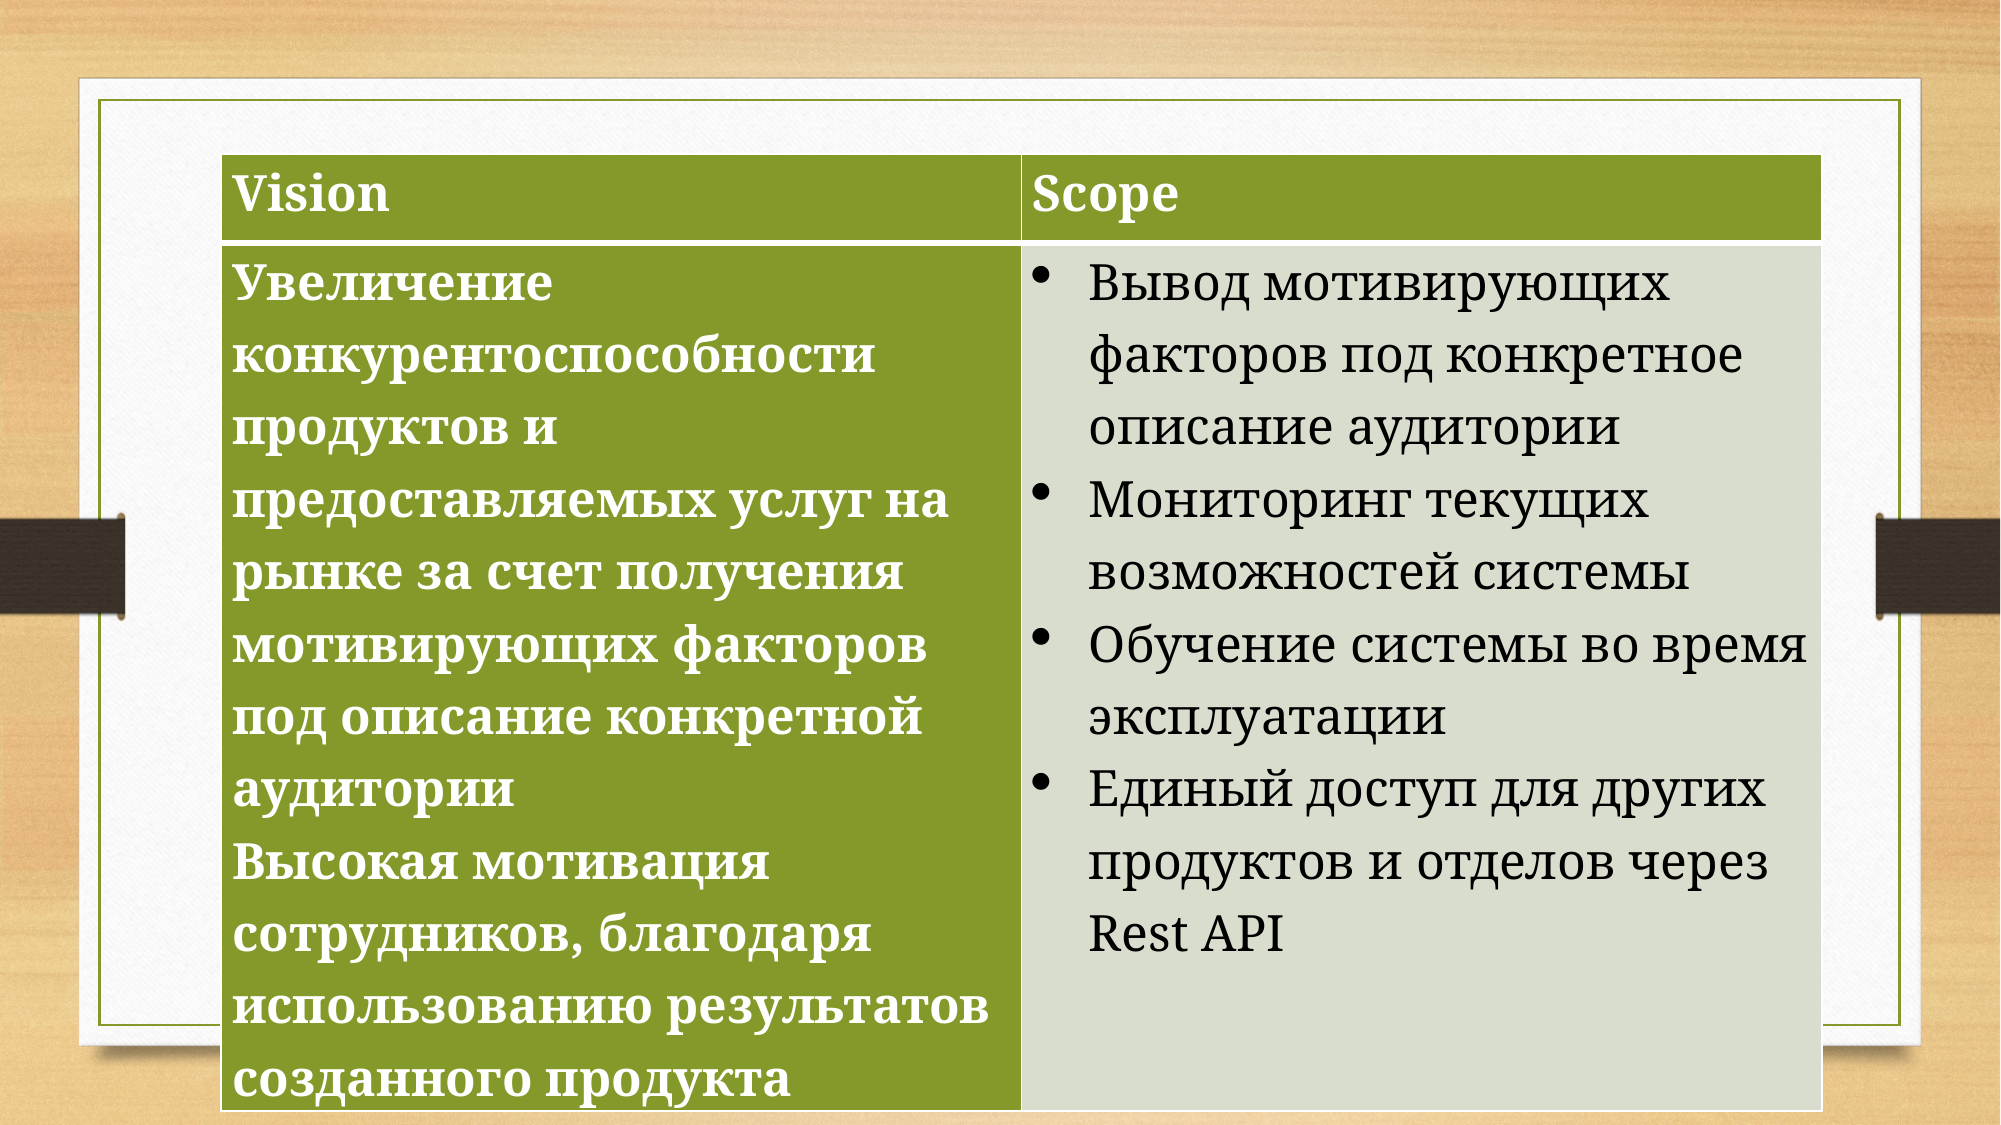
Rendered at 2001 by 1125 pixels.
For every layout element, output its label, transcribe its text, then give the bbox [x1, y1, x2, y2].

table_cell Вывод мотивирующих факторов под конкретное описание аудитории Мониторинг текущих возможностей системы Обучение системы во время эксплуатации Единый доступ для других продуктов и отделов через Rest API [1022, 246, 1821, 1110]
table_cell Увеличение конкурентоспособности продуктов и предоставляемых услуг на рынке за счет получения мотивирующих факторов под описание конкретной аудитории Высокая мотивация сотрудников, благодаря использованию результатов созданного продукта [222, 246, 1021, 1110]
table_header Scope [1022, 155, 1821, 240]
table_header Vision [222, 155, 1021, 240]
picture [0, 0, 2001, 1125]
